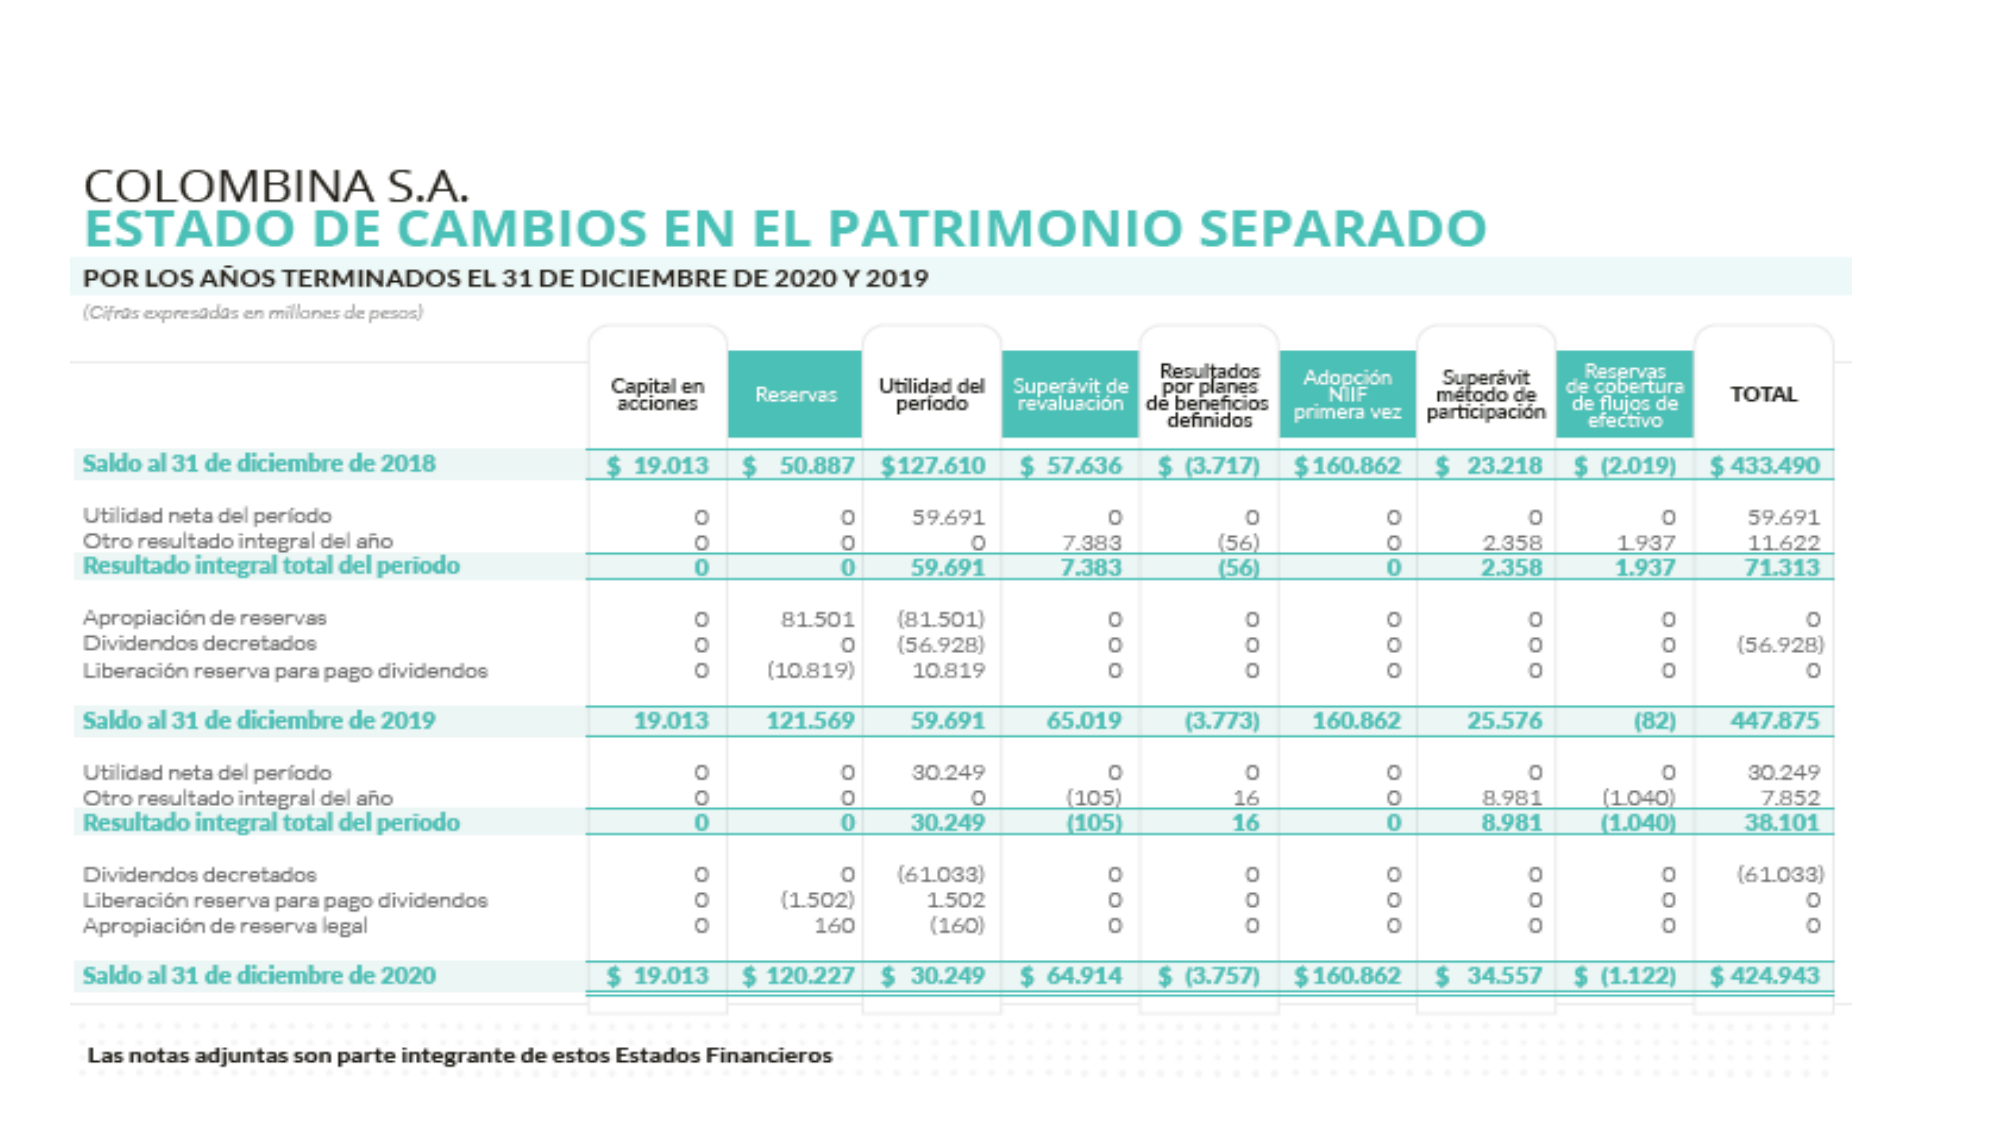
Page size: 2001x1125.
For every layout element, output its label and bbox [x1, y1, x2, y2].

picture [70, 145, 1852, 1078]
